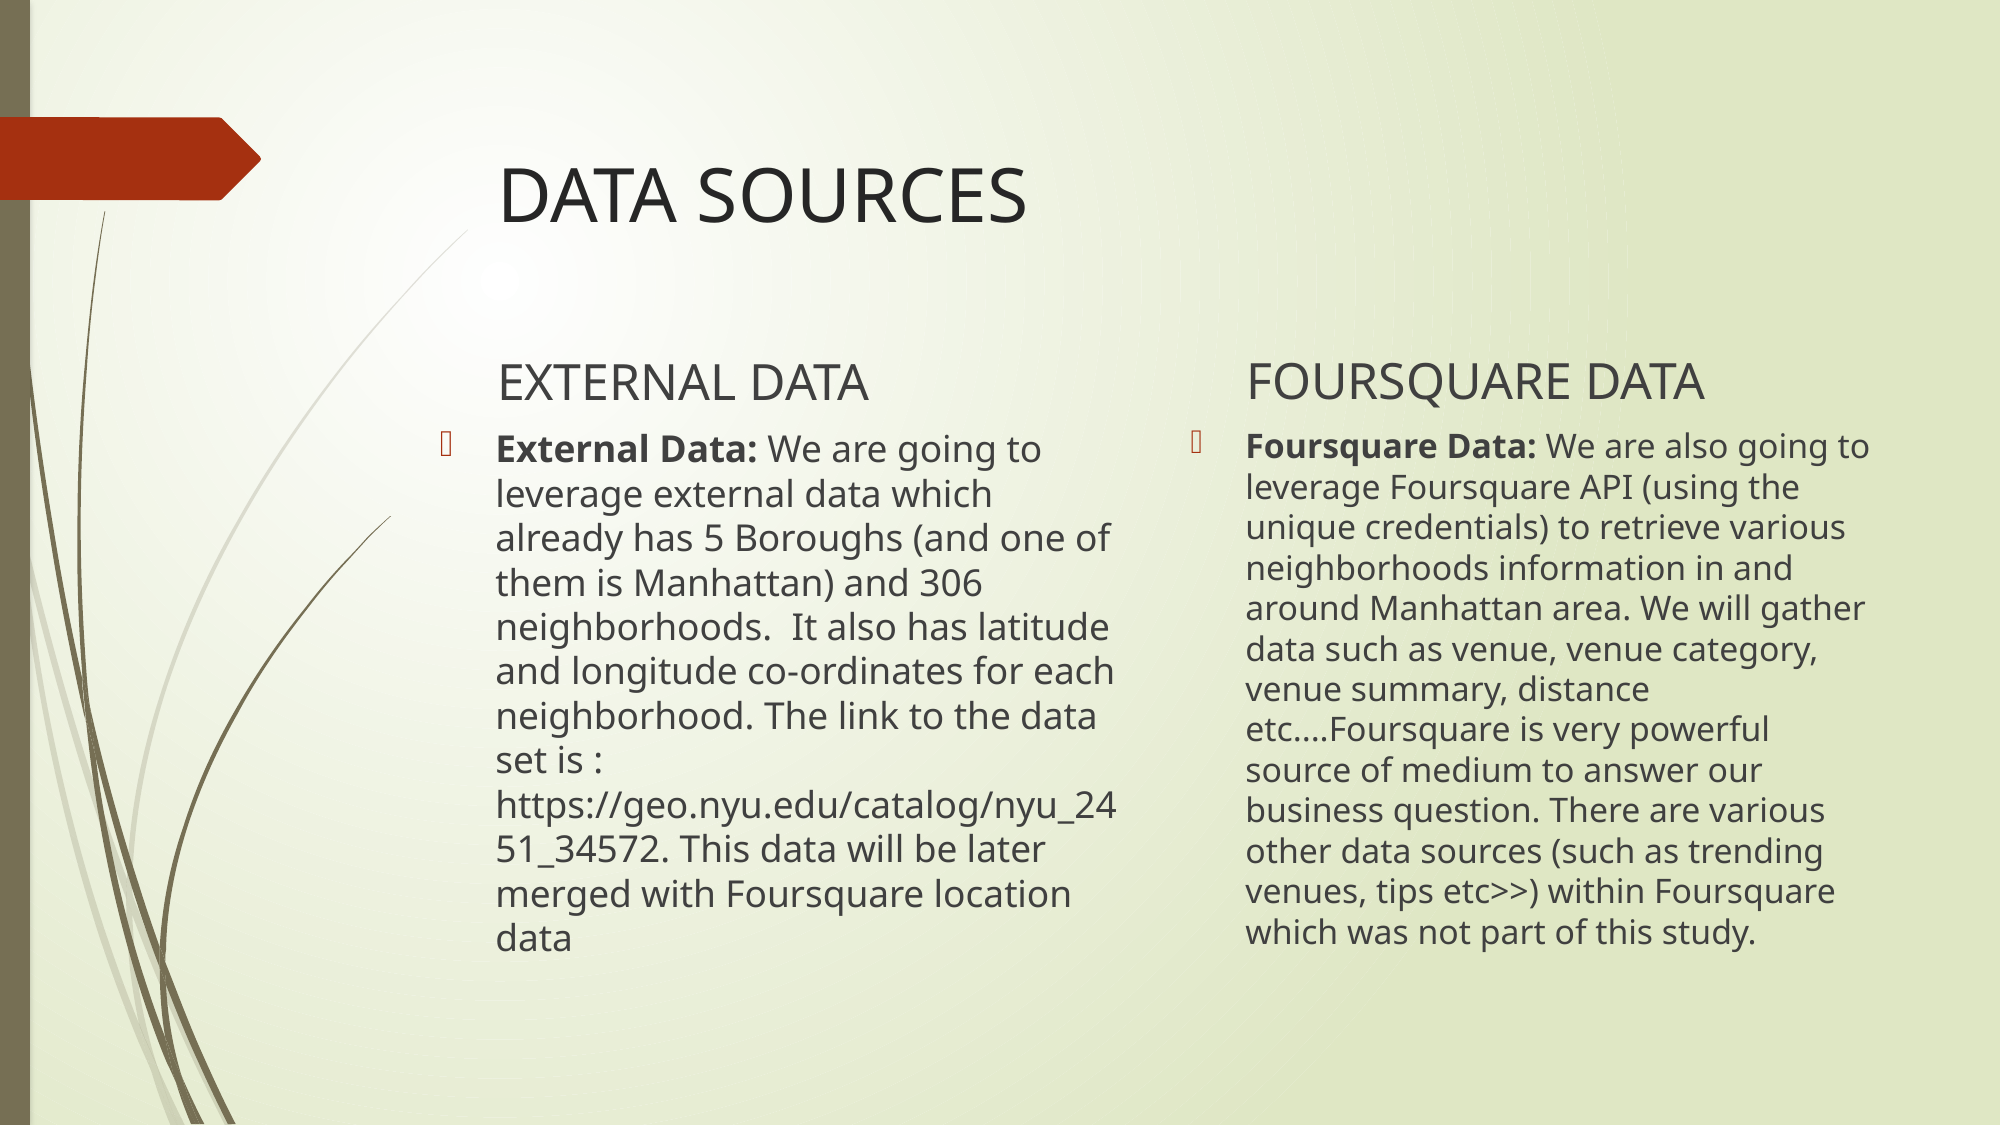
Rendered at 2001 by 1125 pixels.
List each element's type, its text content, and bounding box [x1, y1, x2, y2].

title DATA SOURCES [482, 140, 1945, 351]
list External Data: We are going to leverage external data which already has 5 Boroughs (and one of them is Manhattan) and 306 neighborhoods. It also has latitude and longitude co-ordinates for each neighborhood. The link to the data set is : https://geo.nyu.edu/catalog/nyu_2451_34572. This data will be later merged with Foursquare location data [424, 418, 1138, 969]
list EXTERNAL DATA [482, 323, 1138, 418]
list FOURSQUARE DATA [1231, 323, 1888, 417]
list Foursquare Data: We are also going to leverage Foursquare API (using the unique credentials) to retrieve various neighborhoods information in and around Manhattan area. We will gather data such as venue, venue category, venue summary, distance etc....Foursquare is very powerful source of medium to answer our business question. There are various other data sources (such as trending venues, tips etc>>) within Foursquare which was not part of this study. [1175, 417, 1888, 968]
